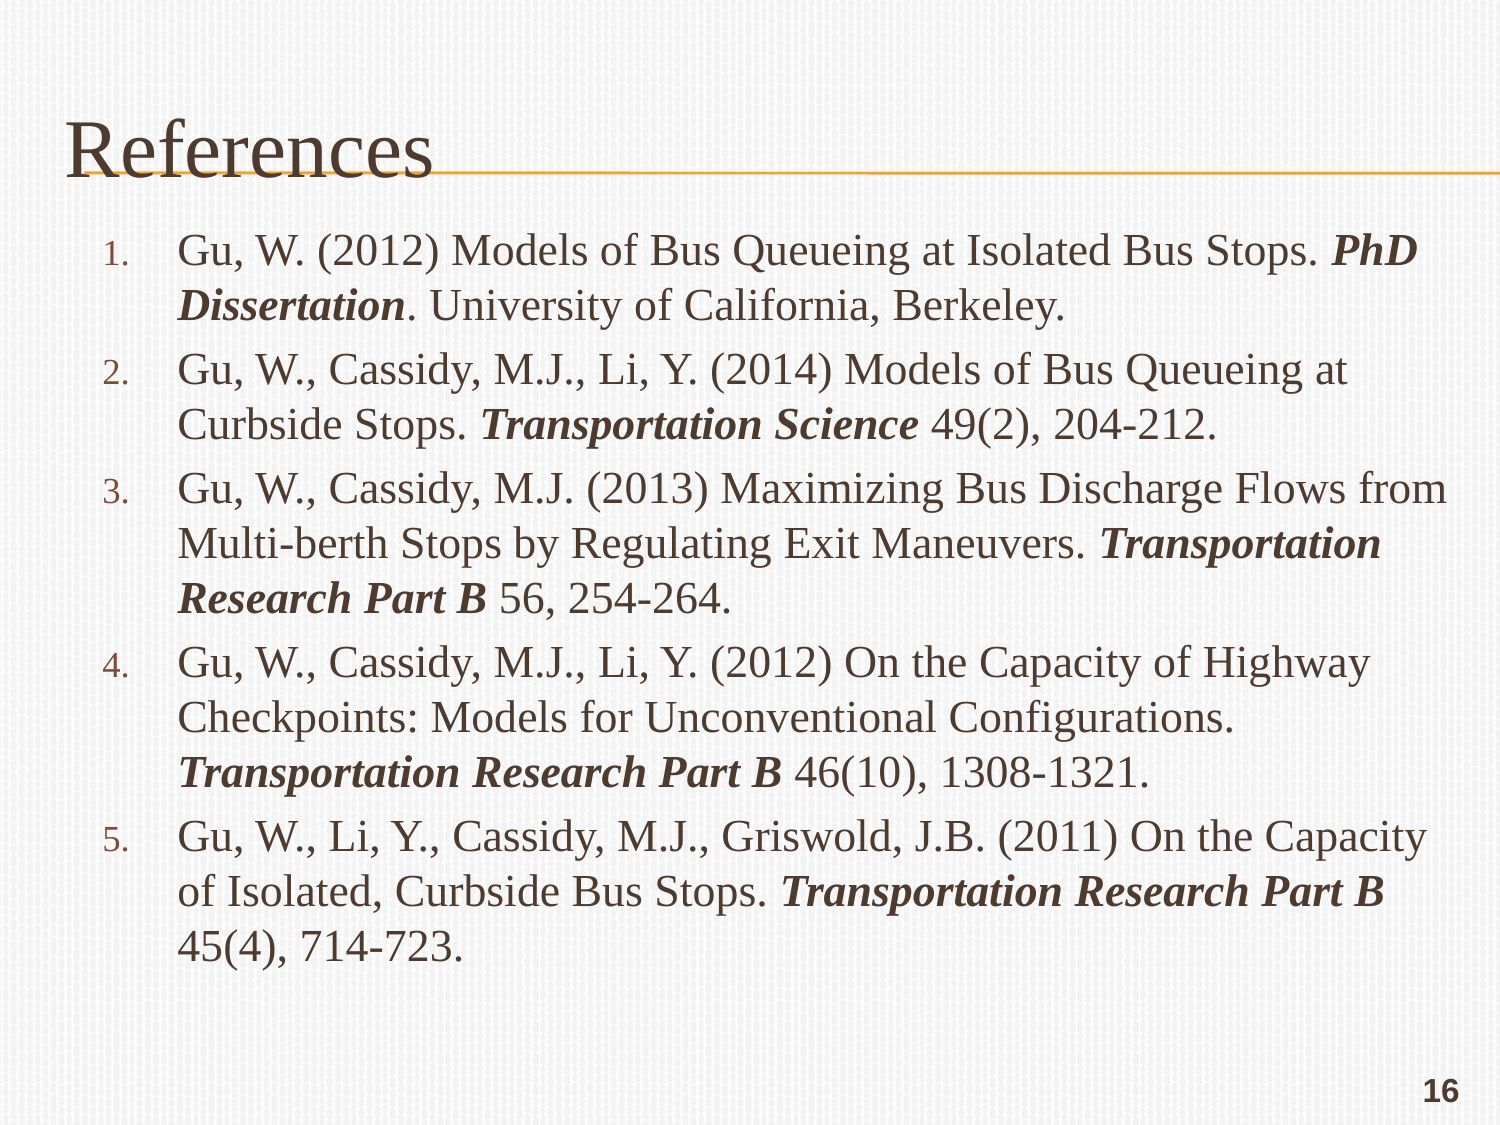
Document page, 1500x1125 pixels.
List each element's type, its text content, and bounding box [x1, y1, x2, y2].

title References [50, 75, 1475, 213]
list Gu, W. (2012) Models of Bus Queueing at Isolated Bus Stops. PhD Dissertation. University of California, Berkeley. Gu, W., Cassidy, M.J., Li, Y. (2014) Models of Bus Queueing at Curbside Stops. Transportation Science 49(2), 204-212. Gu, W., Cassidy, M.J. (2013) Maximizing Bus Discharge Flows from Multi-berth Stops by Regulating Exit Maneuvers. Transportation Research Part B 56, 254-264. Gu, W., Cassidy, M.J., Li, Y. (2012) On the Capacity of Highway Checkpoints: Models for Unconventional Configurations. Transportation Research Part B 46(10), 1308-1321. Gu, W., Li, Y., Cassidy, M.J., Griswold, J.B. (2011) On the Capacity of Isolated, Curbside Bus Stops. Transportation Research Part B 45(4), 714-723. [87, 212, 1475, 1075]
slide_number 16 [1350, 1075, 1475, 1103]
